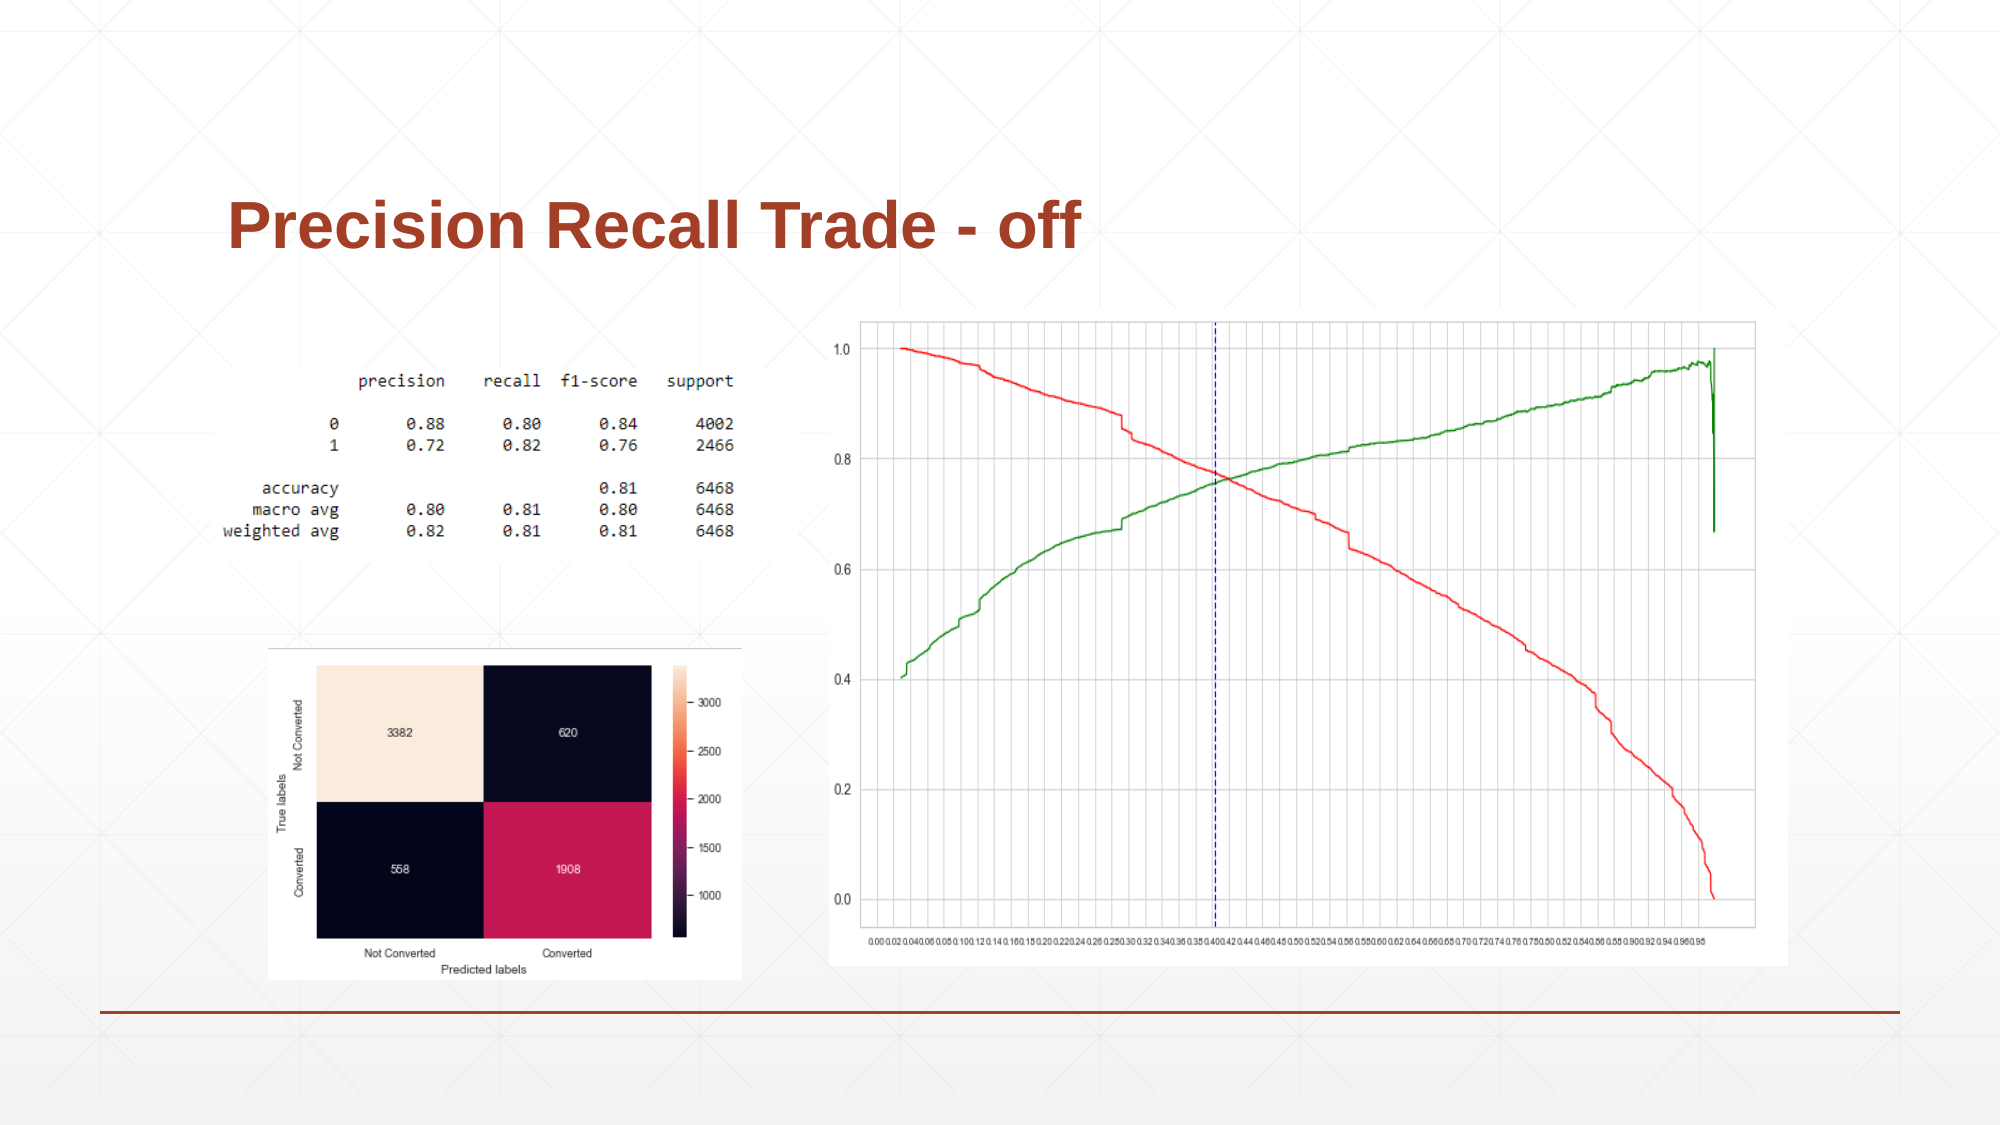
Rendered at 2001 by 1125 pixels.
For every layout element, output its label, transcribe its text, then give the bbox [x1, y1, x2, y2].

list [212, 369, 798, 563]
title Precision Recall Trade - off [212, 82, 1788, 271]
picture [268, 648, 742, 980]
picture [828, 309, 1788, 966]
